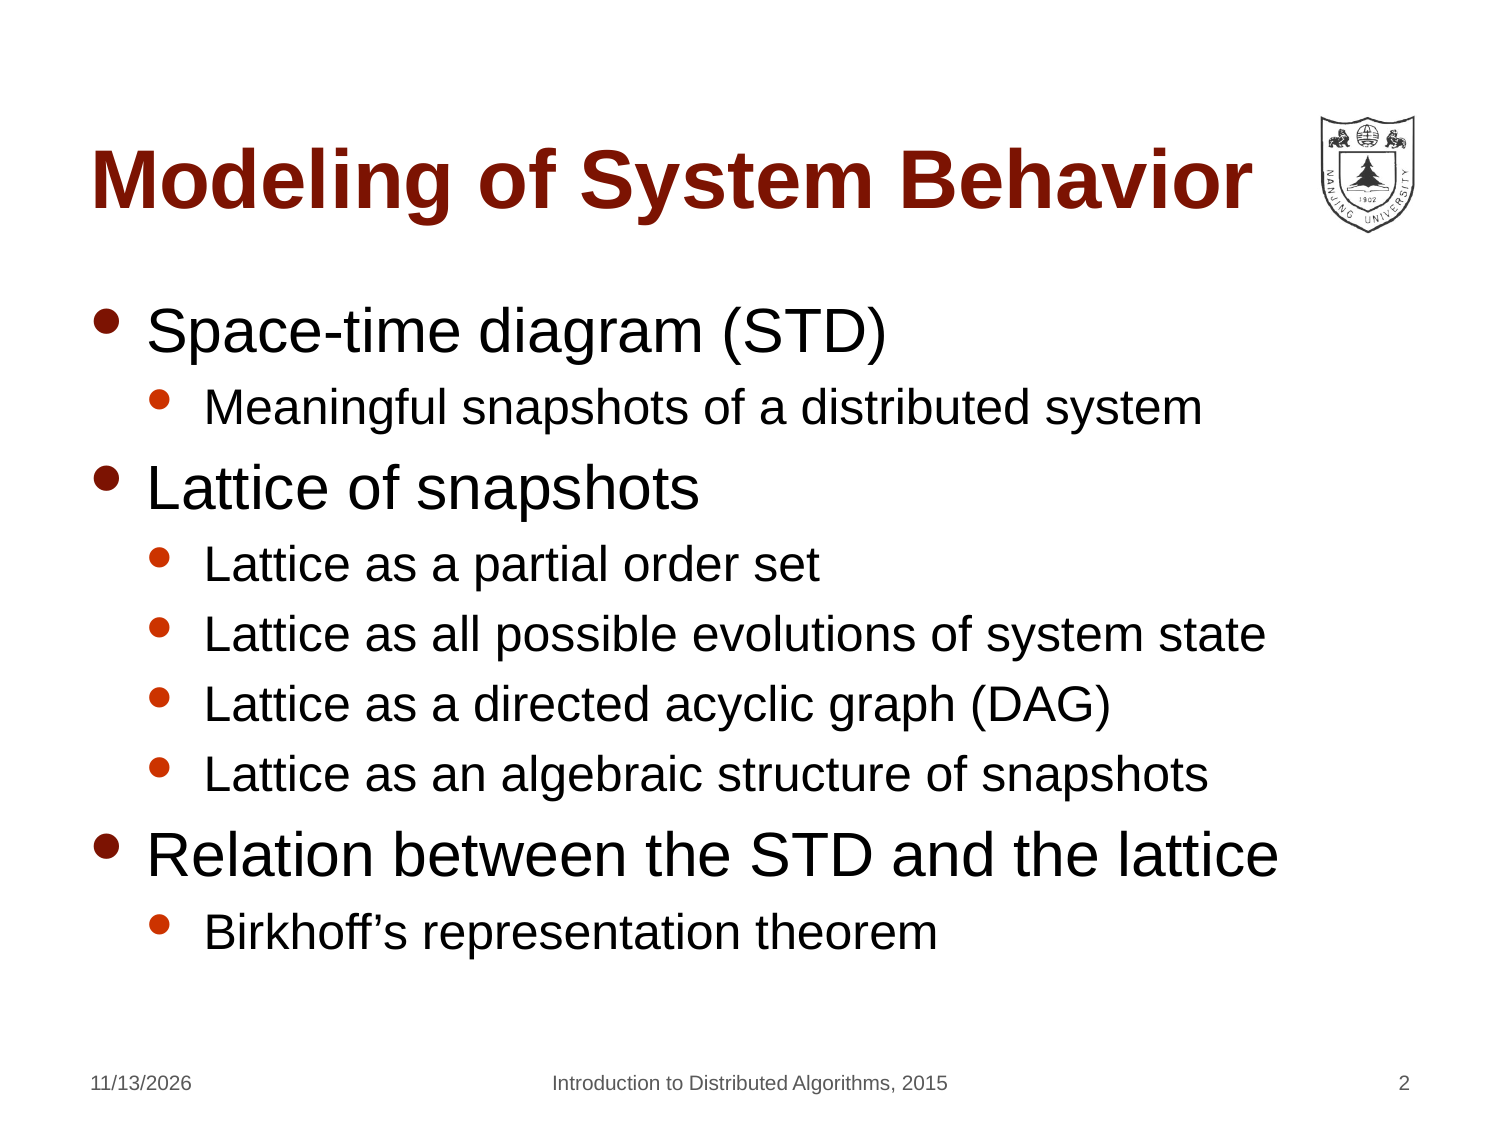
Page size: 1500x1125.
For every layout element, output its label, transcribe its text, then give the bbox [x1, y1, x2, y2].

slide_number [74, 1061, 426, 1122]
title Modeling of System Behavior [74, 19, 1313, 233]
list Space-time diagram (STD) Meaningful snapshots of a distributed system Lattice of snapshots Lattice as a partial order set Lattice as all possible evolutions of system state Lattice as a directed acyclic graph (DAG) Lattice as an algebraic structure of snapshots Relation between the STD and the lattice Birkhoff’s representation theorem [74, 281, 1426, 1056]
footer Introduction to Distributed Algorithms, 2015 [512, 1061, 988, 1122]
slide_number 2 [1074, 1061, 1426, 1122]
